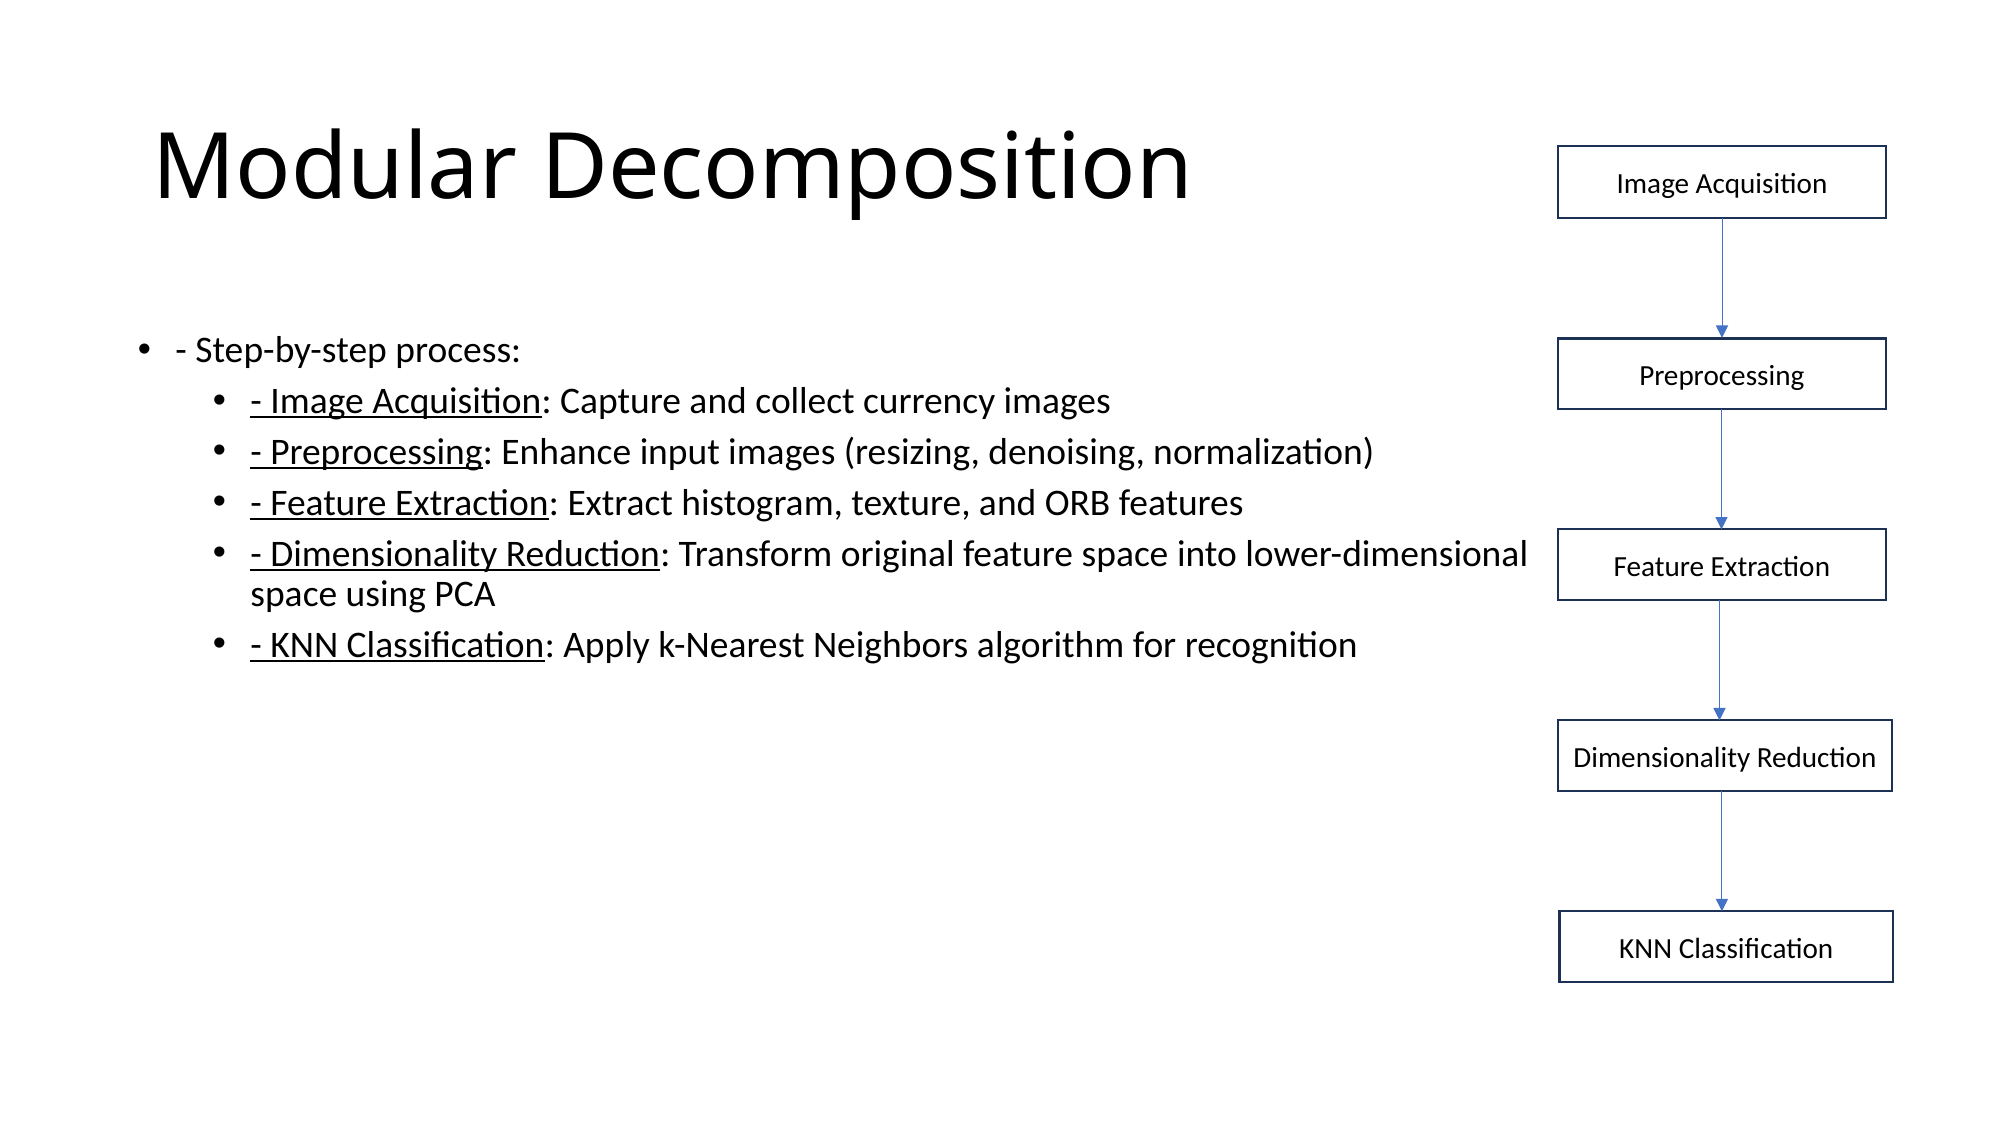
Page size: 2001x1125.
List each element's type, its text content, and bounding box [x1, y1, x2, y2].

list - Step-by-step process: - Image Acquisition: Capture and collect currency images - Preprocessing: Enhance input images (resizing, denoising, normalization) - Feature Extraction: Extract histogram, texture, and ORB features - Dimensionality Reduction: Transform original feature space into lower-dimensional space using PCA - KNN Classification: Apply k-Nearest Neighbors algorithm for recognition [122, 322, 1558, 908]
title Modular Decomposition [137, 59, 1863, 278]
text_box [1558, 146, 1893, 983]
